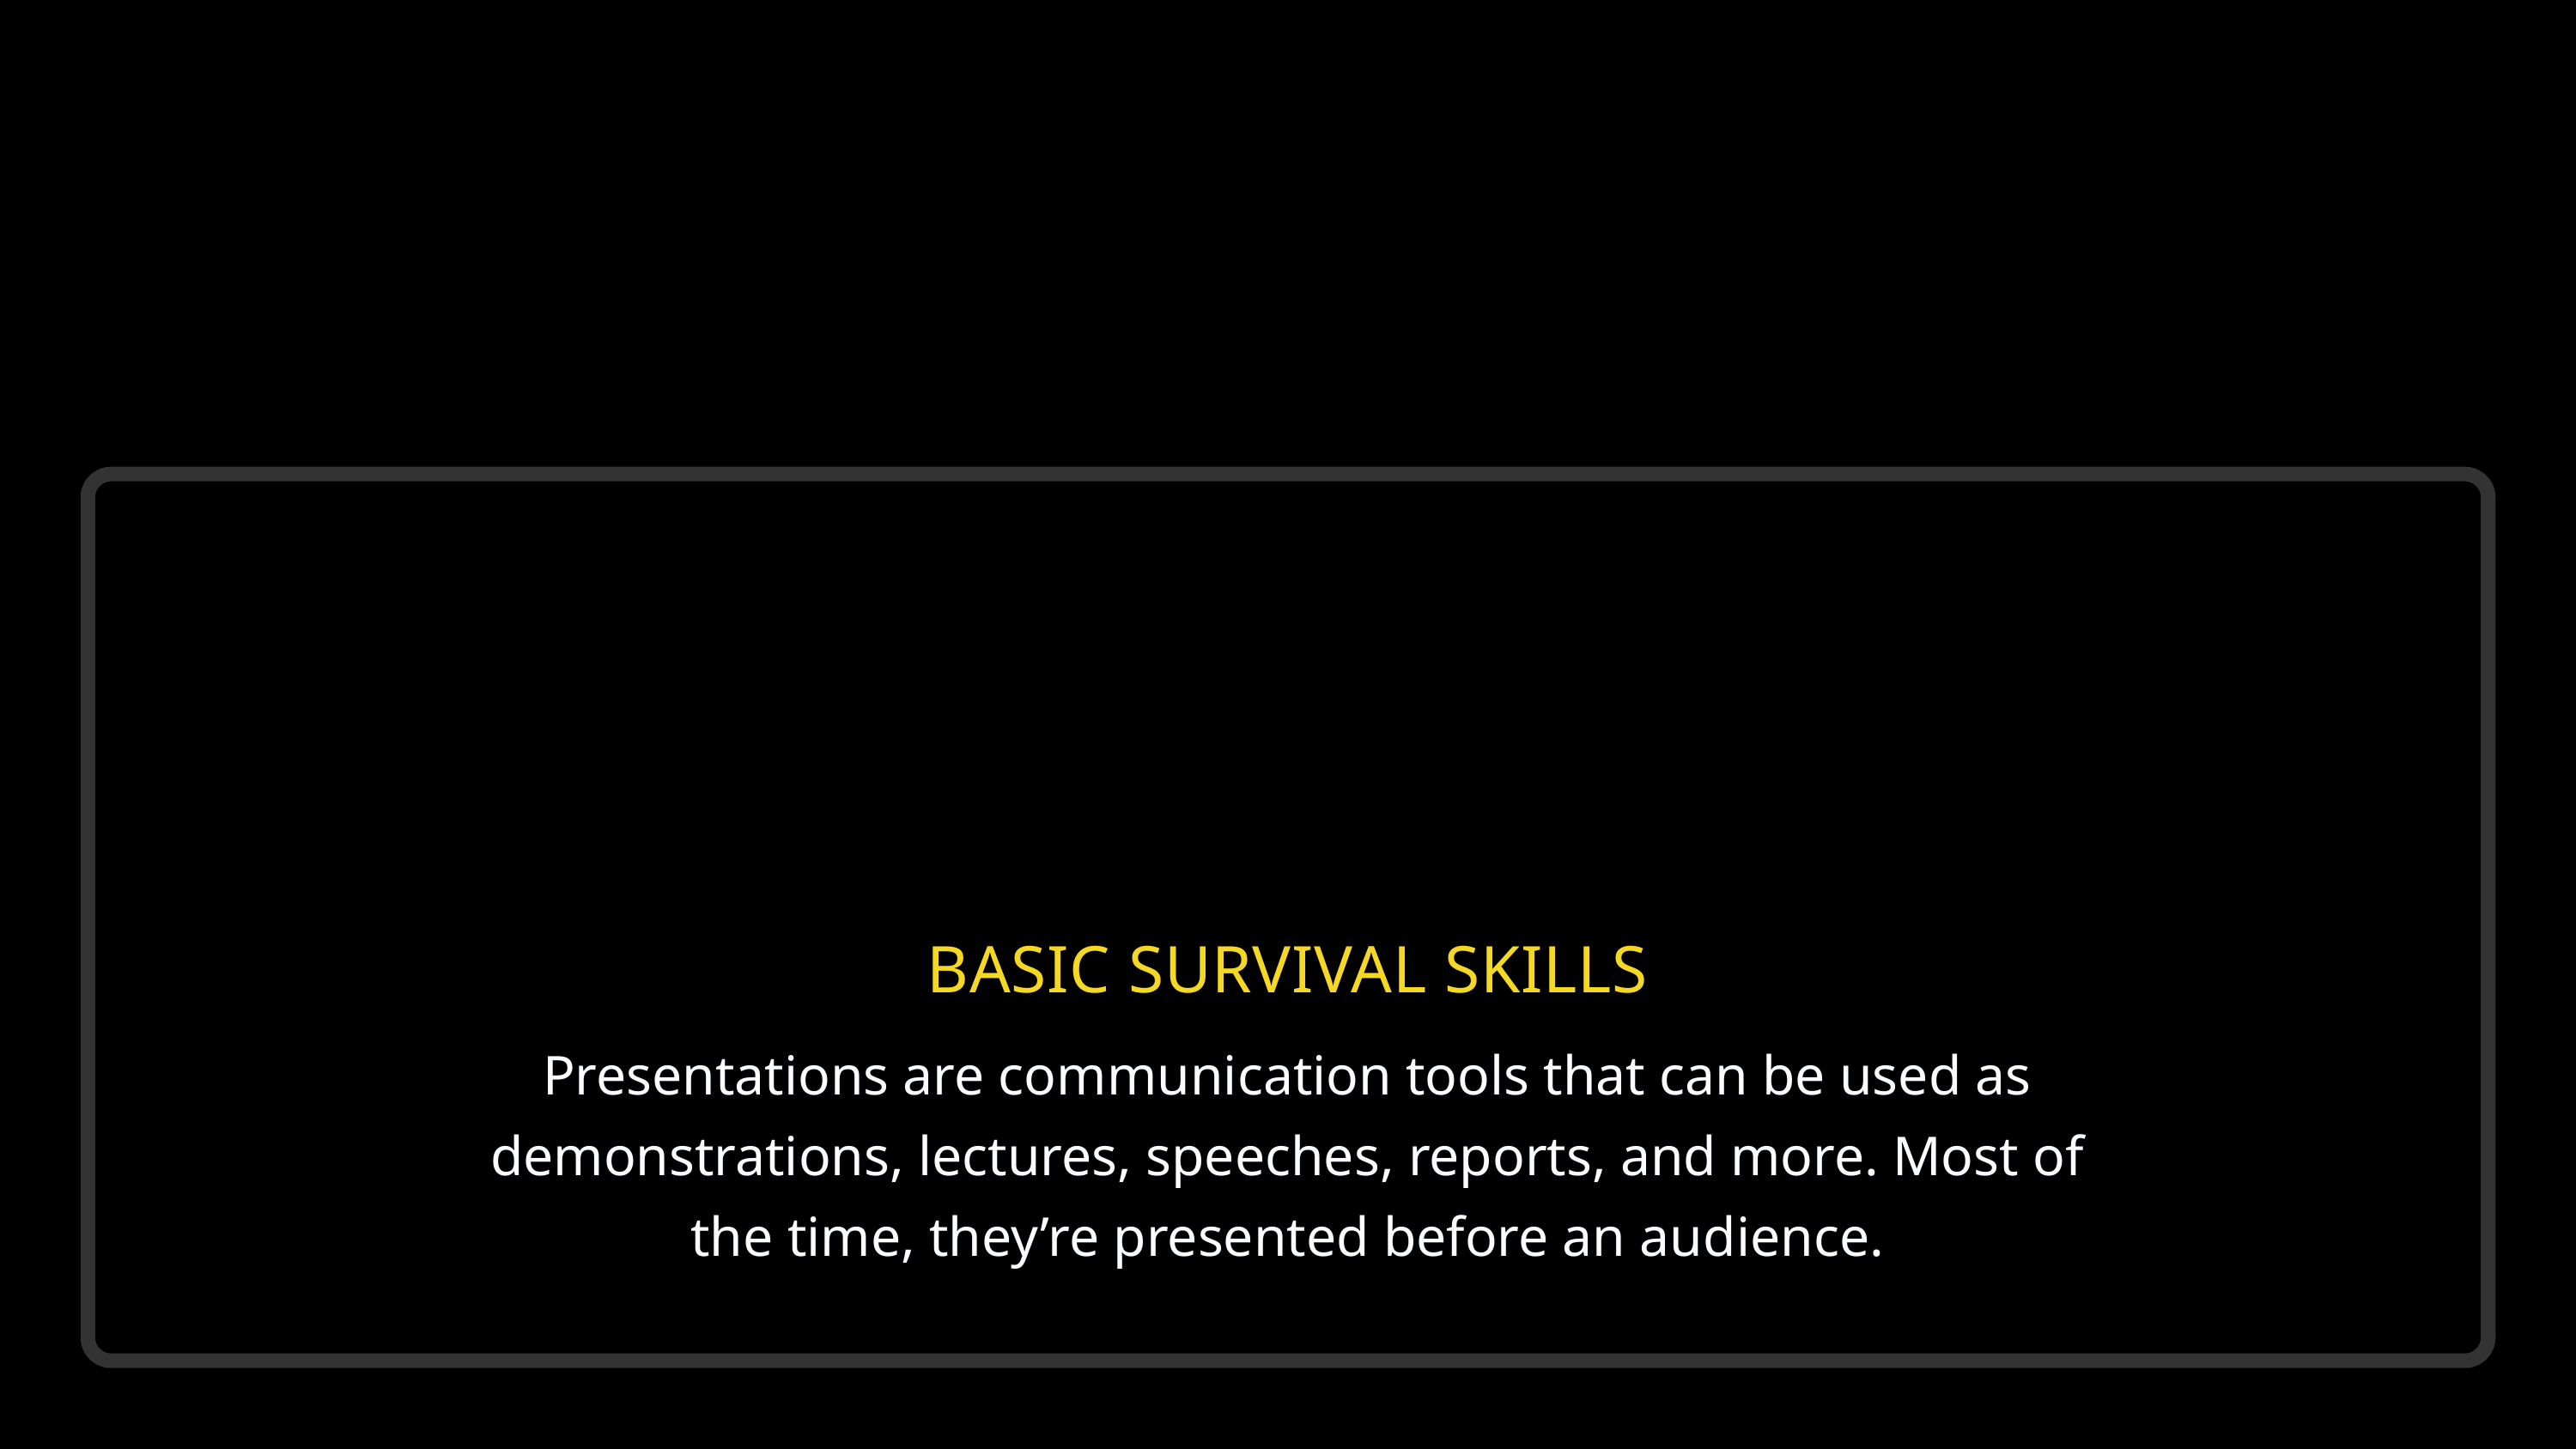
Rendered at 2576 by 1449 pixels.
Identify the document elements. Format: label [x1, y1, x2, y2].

text_box [483, 931, 2093, 1258]
text_box [80, 466, 2496, 1368]
